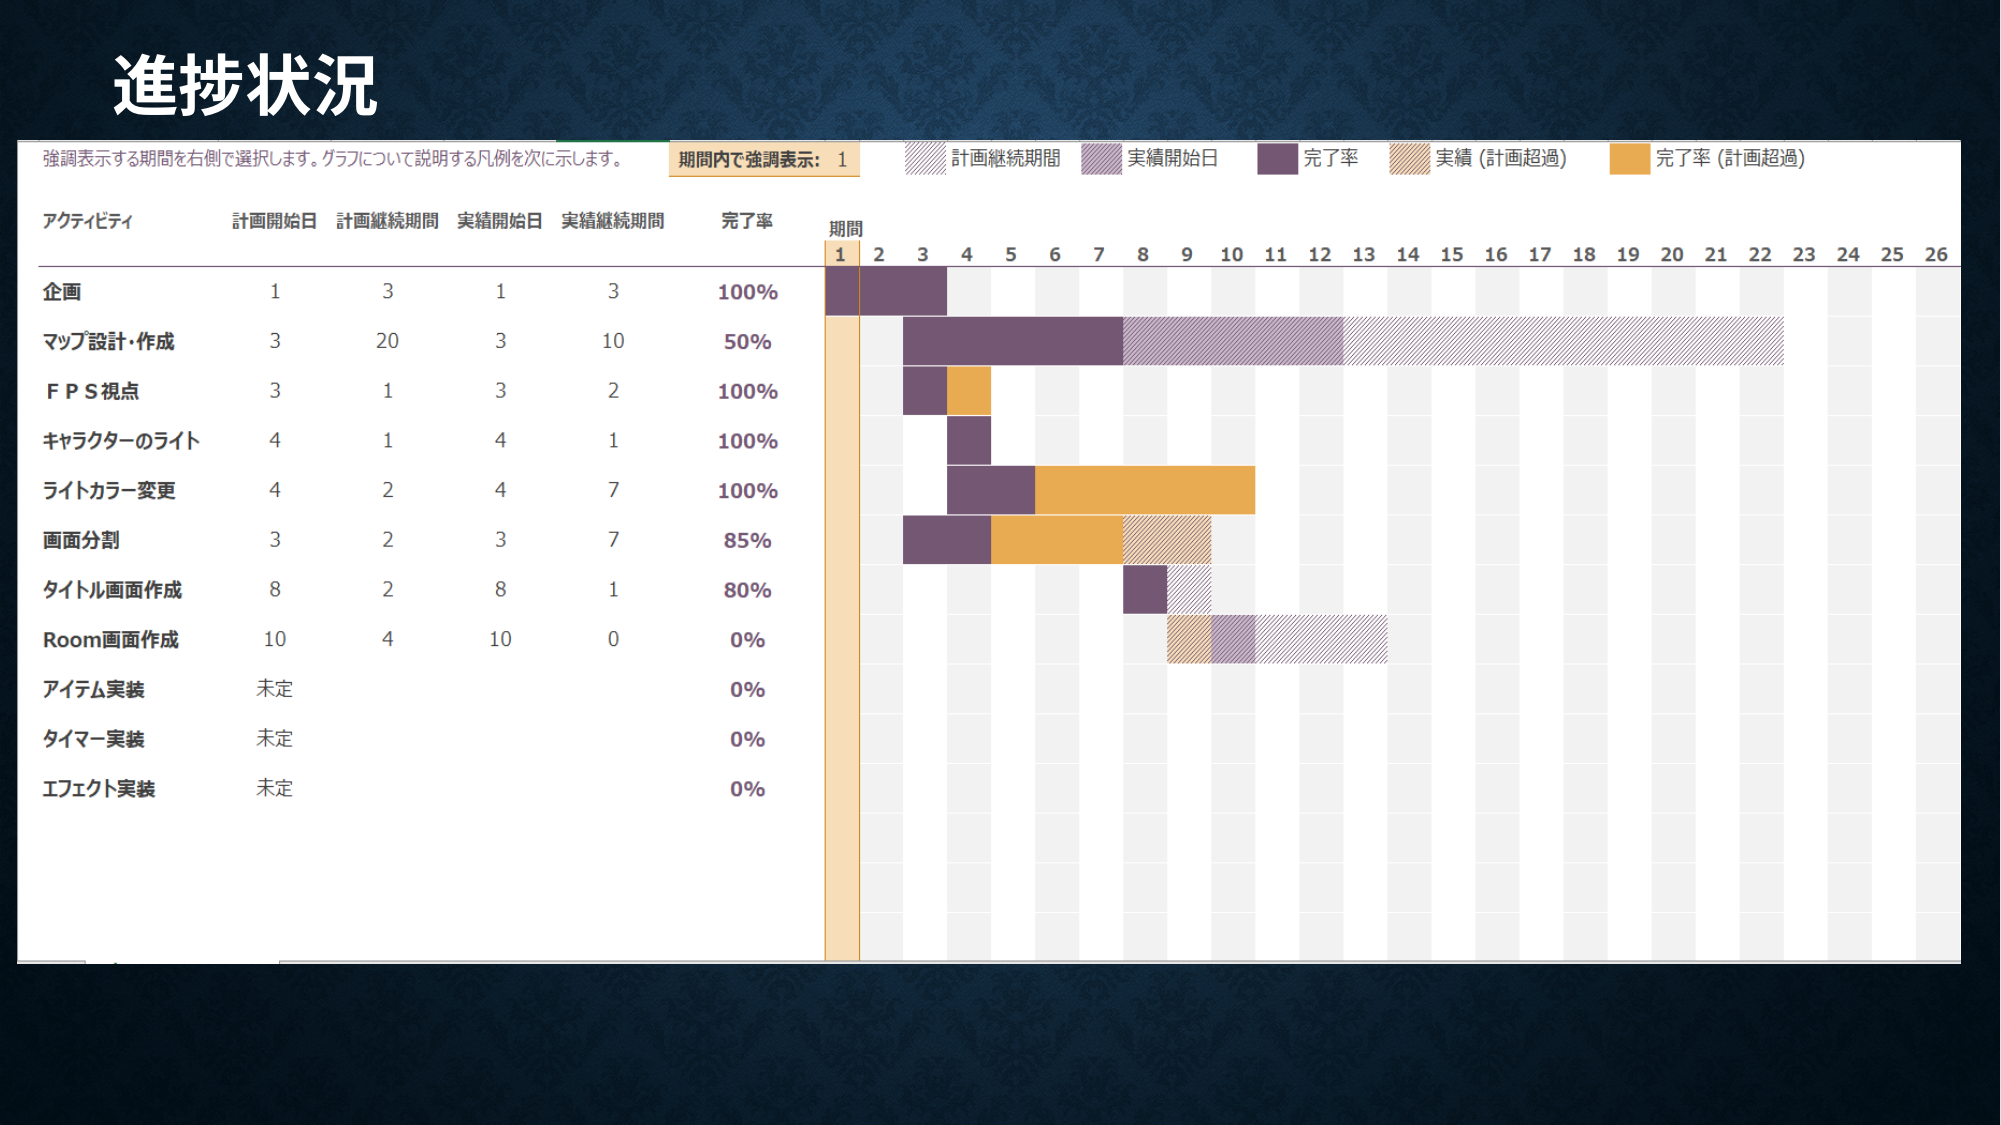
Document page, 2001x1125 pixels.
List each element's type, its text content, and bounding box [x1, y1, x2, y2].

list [16, 139, 1962, 964]
title 進捗状況 [17, 22, 475, 139]
